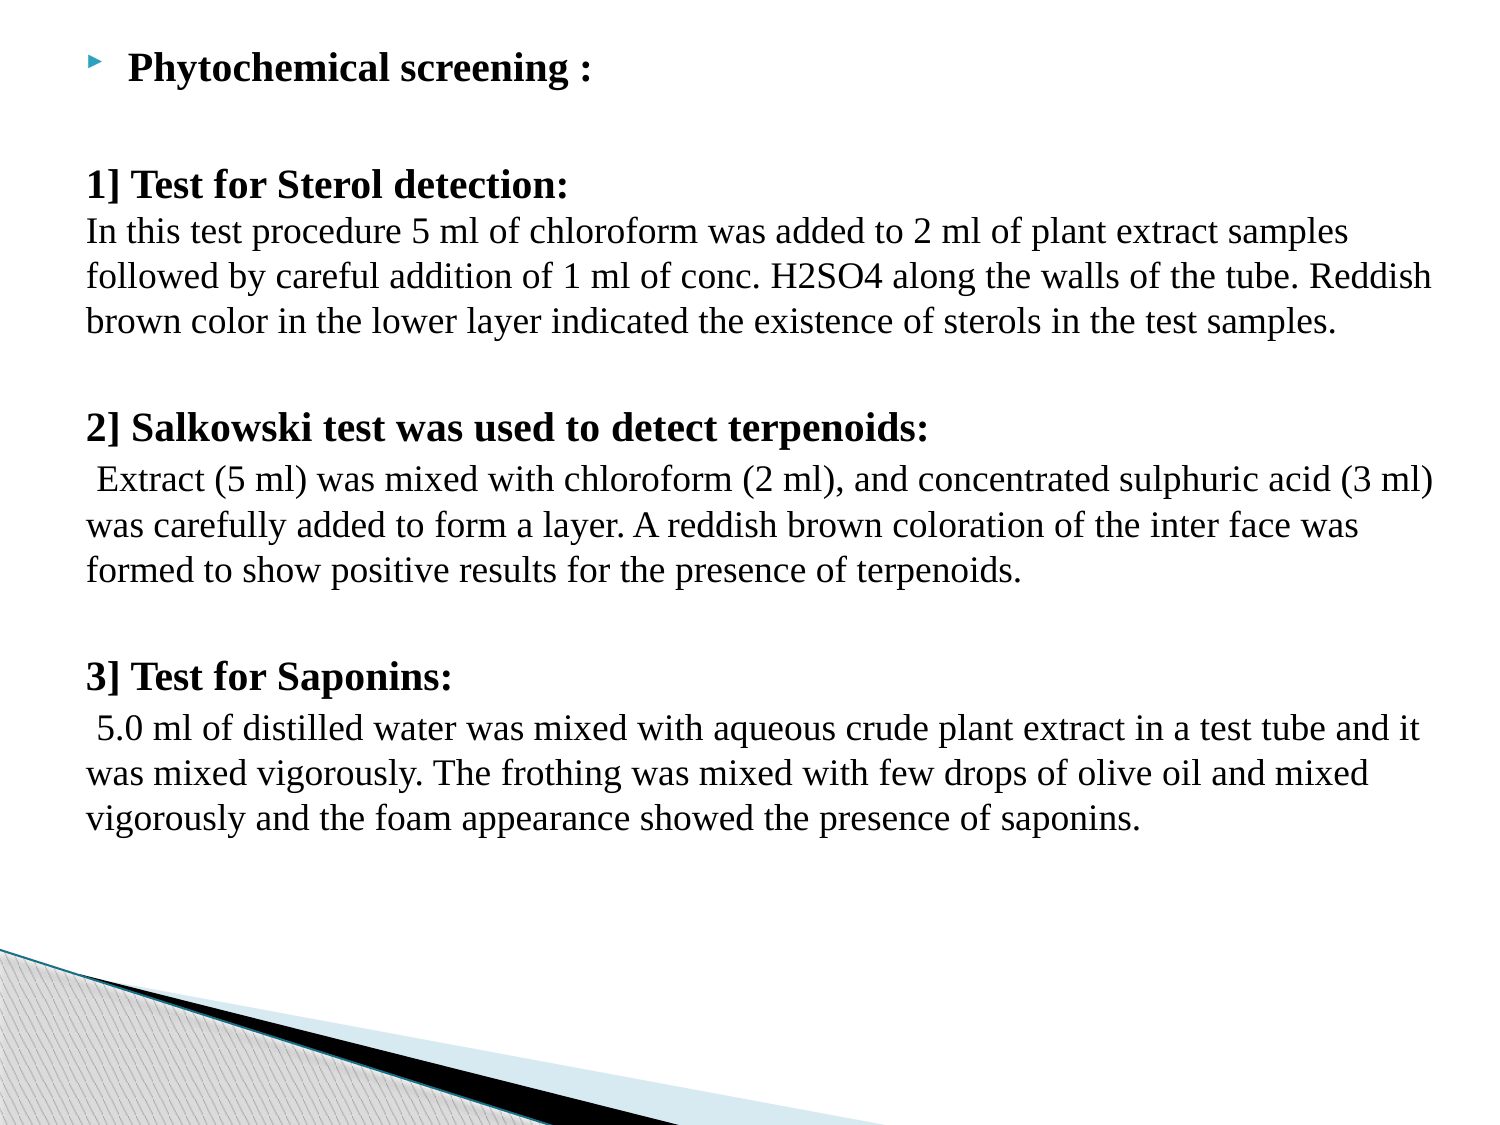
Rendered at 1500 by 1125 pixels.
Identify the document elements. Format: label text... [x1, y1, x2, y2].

list Phytochemical screening : 1] Test for Sterol detection: In this test procedure 5 ml of chloroform was added to 2 ml of plant extract samples followed by careful addition of 1 ml of conc. H2SO4 along the walls of the tube. Reddish brown color in the lower layer indicated the existence of sterols in the test samples. 2] Salkowski test was used to detect terpenoids: Extract (5 ml) was mixed with chloroform (2 ml), and concentrated sulphuric acid (3 ml) was carefully added to form a layer. A reddish brown coloration of the inter face was formed to show positive results for the presence of terpenoids. 3] Test for Saponins: 5.0 ml of distilled water was mixed with aqueous crude plant extract in a test tube and it was mixed vigorously. The frothing was mixed with few drops of olive oil and mixed vigorously and the foam appearance showed the presence of saponins. [53, 32, 1452, 982]
